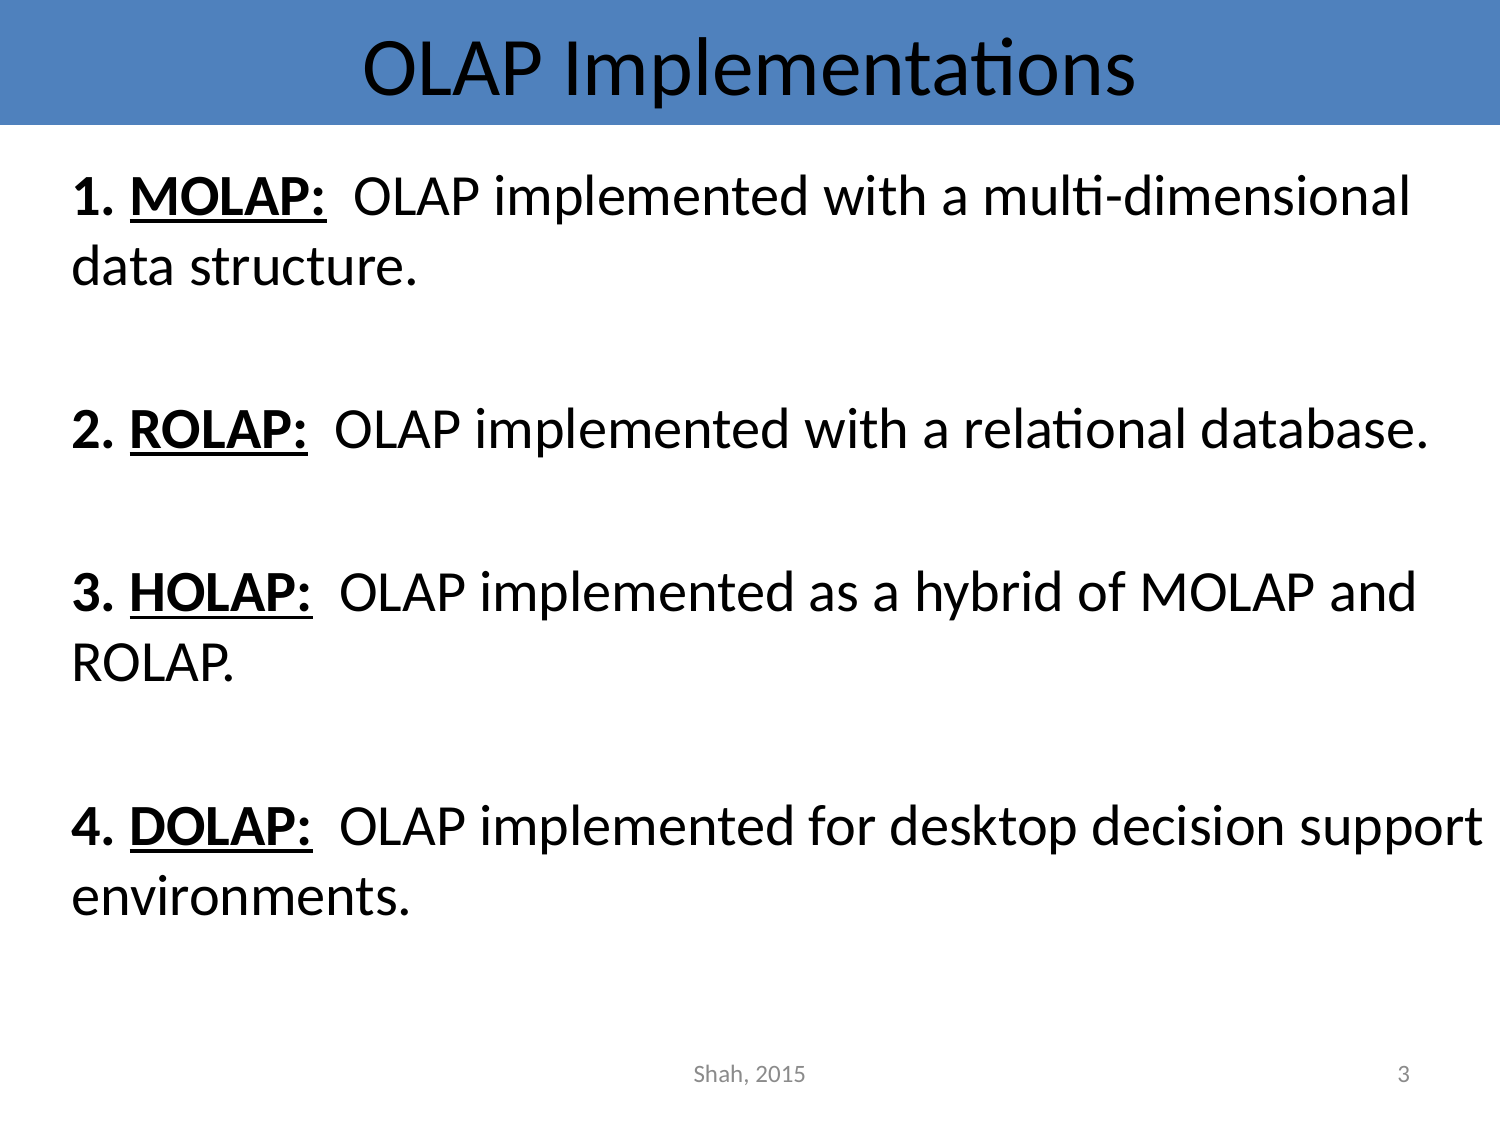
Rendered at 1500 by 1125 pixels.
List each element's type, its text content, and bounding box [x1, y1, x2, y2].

title OLAP Implementations [0, 0, 1500, 87]
list 1. MOLAP: OLAP implemented with a multi-dimensional data structure. 2. ROLAP: OLAP implemented with a relational database. 3. HOLAP: OLAP implemented as a hybrid of MOLAP and ROLAP. 4. DOLAP: OLAP implemented for desktop decision support environments. [0, 87, 1500, 1013]
slide_number 3 [1074, 1042, 1425, 1103]
footer Shah, 2015 [512, 1042, 988, 1103]
